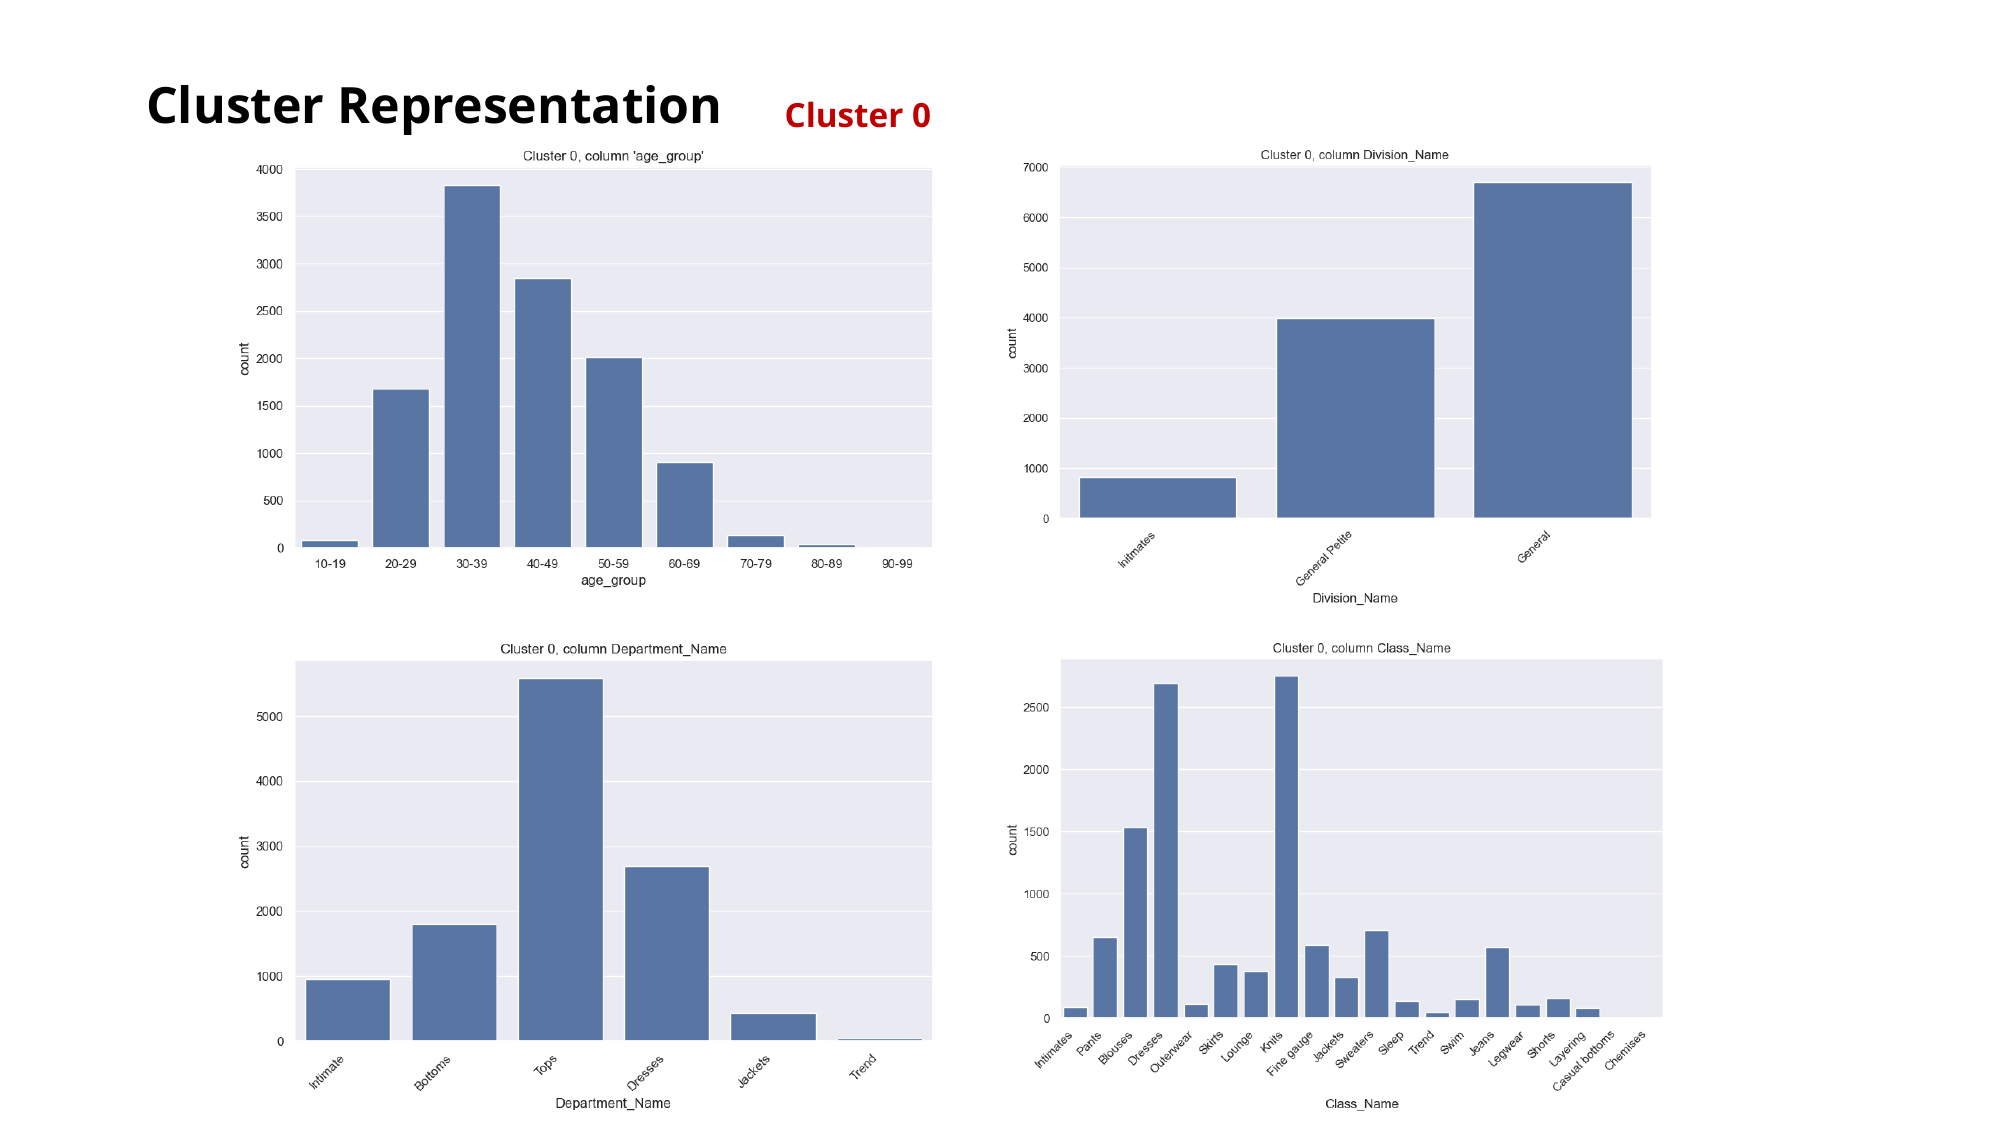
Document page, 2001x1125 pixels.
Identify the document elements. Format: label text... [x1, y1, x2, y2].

picture [999, 634, 1670, 1118]
text_box Cluster 0 [769, 86, 1770, 142]
picture [229, 634, 940, 1118]
picture [229, 141, 940, 596]
text_box Cluster Representation [131, 66, 1132, 142]
picture [999, 141, 1659, 612]
